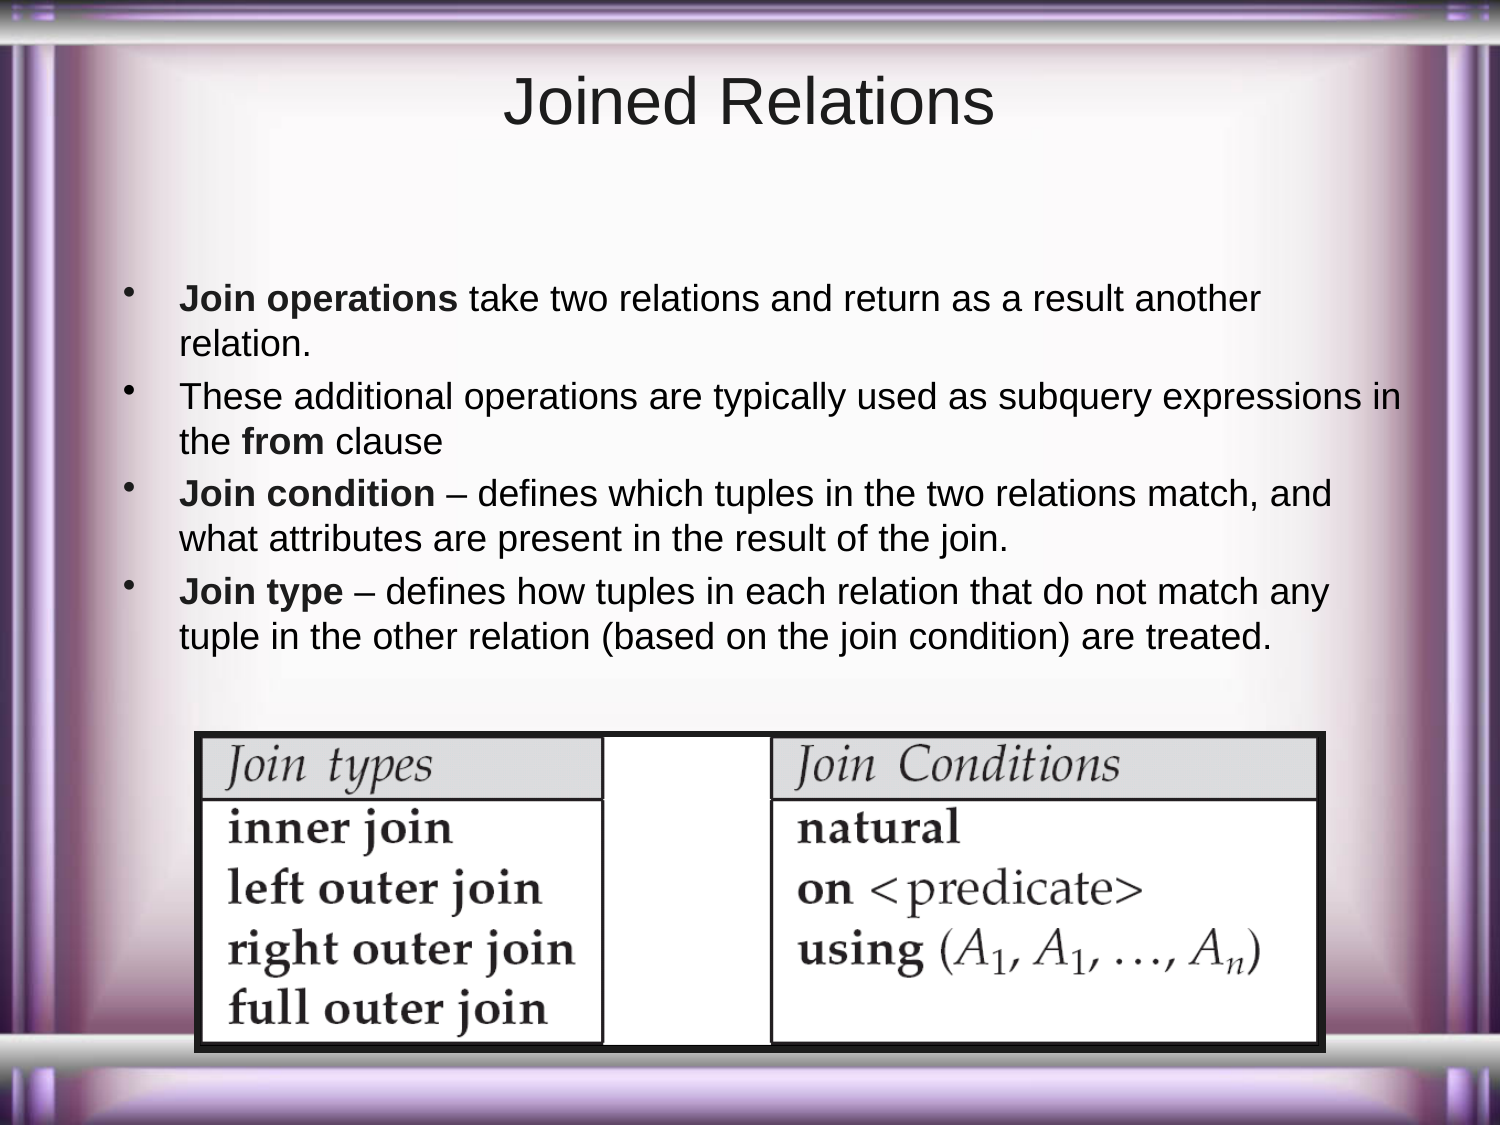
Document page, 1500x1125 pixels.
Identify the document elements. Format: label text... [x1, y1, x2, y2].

picture [0, 0, 1500, 1125]
list Join operations take two relations and return as a result another relation. These additional operations are typically used as subquery expressions in the from clause Join condition – defines which tuples in the two relations match, and what attributes are present in the result of the join. Join type – defines how tuples in each relation that do not match any tuple in the other relation (based on the join condition) are treated. [107, 266, 1419, 725]
title Joined Relations [75, 45, 1425, 150]
